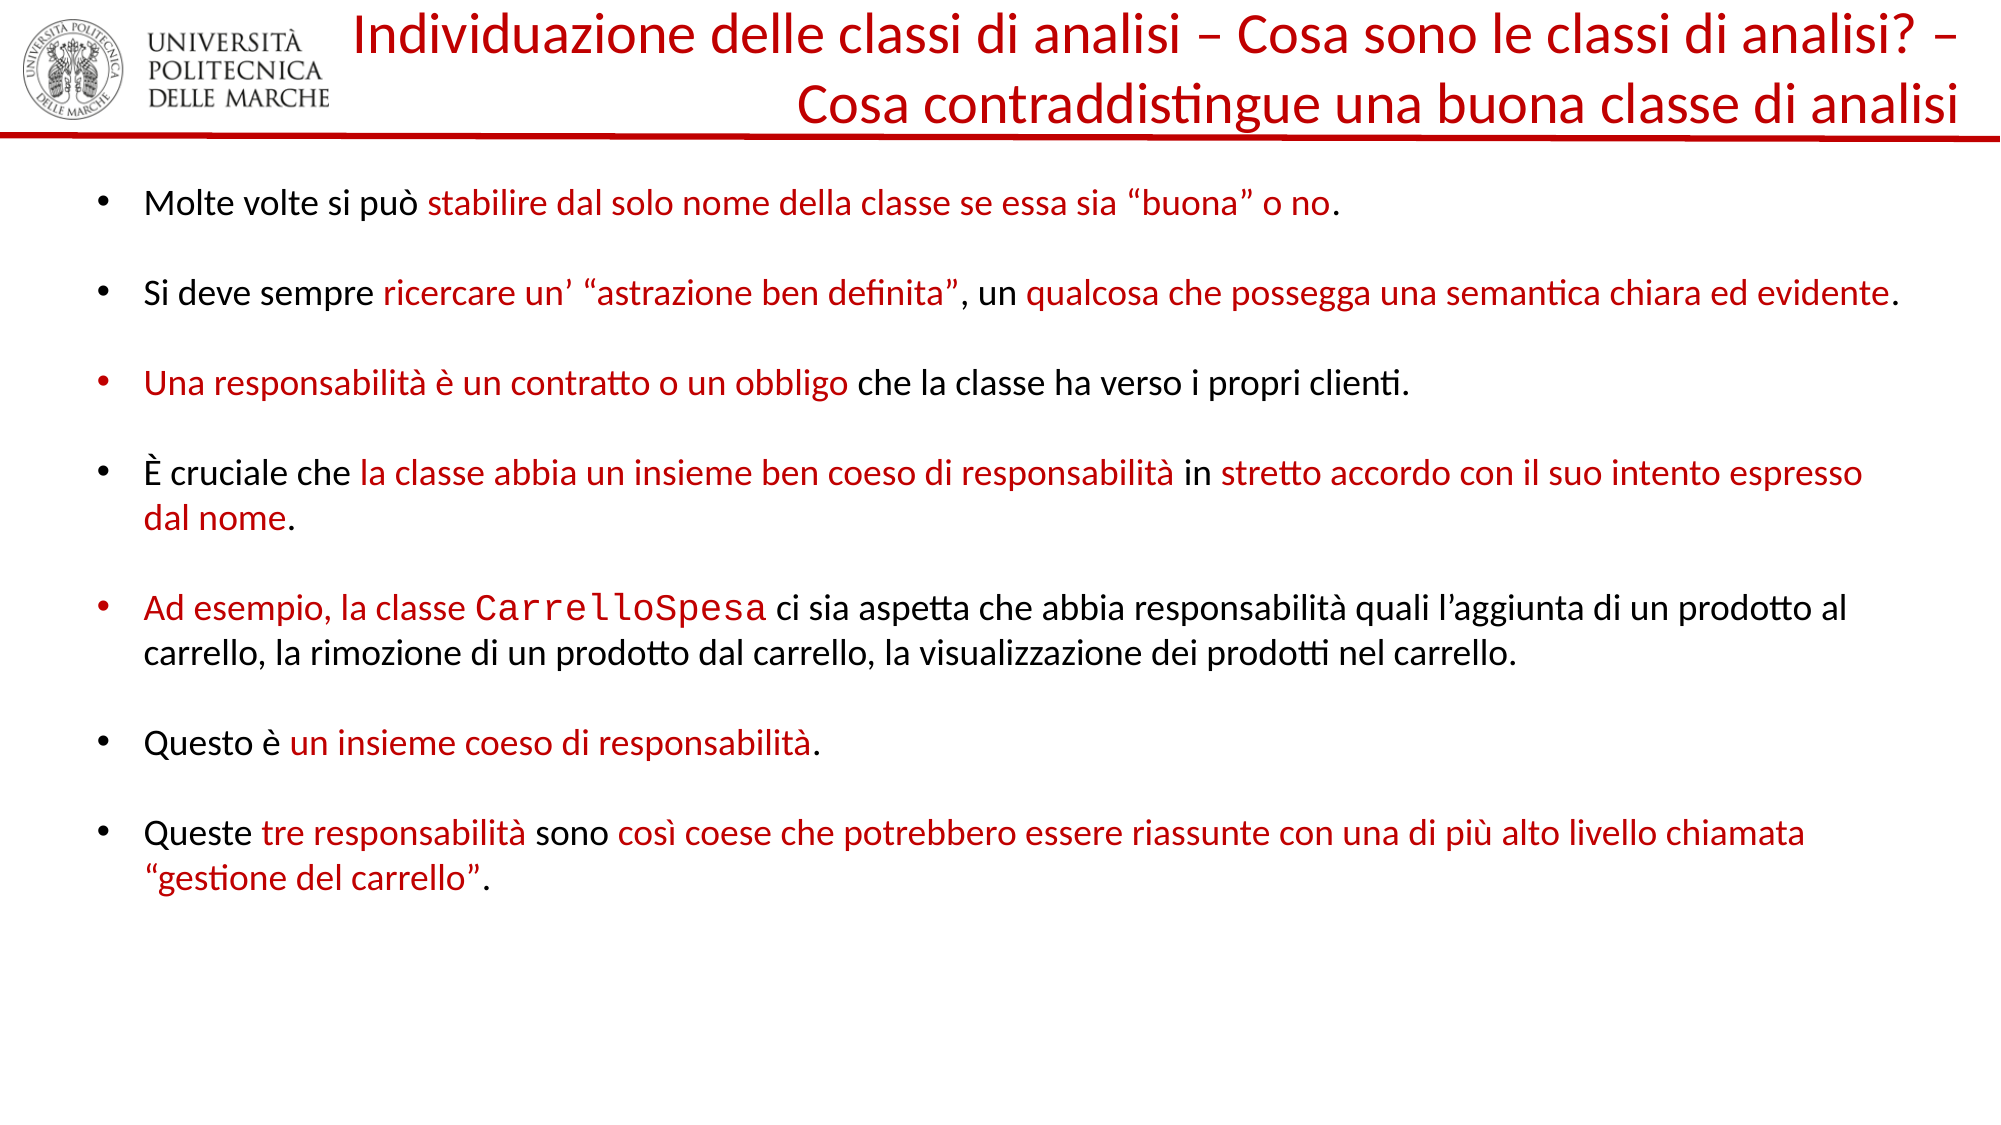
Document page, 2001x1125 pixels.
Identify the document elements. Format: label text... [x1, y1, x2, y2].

picture [23, 17, 329, 122]
text_box Individuazione delle classi di analisi – Cosa sono le classi di analisi? – Cosa contraddistingue una buona classe di analisi [337, 0, 1975, 135]
text_box Individuazione delle classi di analisi – Cosa sono le classi di analisi? – Cosa contraddistingue una buona classe di analisi [337, 139, 1975, 143]
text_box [0, 135, 2000, 139]
text_box Molte volte si può stabilire dal solo nome della classe se essa sia “buona” o no. Si deve sempre ricercare un’ “astrazione ben definita”, un qualcosa che possegga una semantica chiara ed evidente. Una responsabilità è un contratto o un obbligo che la classe ha verso i propri clienti. È cruciale che la classe abbia un insieme ben coeso di responsabilità in stretto accordo con il suo intento espresso dal nome. Ad esempio, la classe CarrelloSpesa ci sia aspetta che abbia responsabilità quali l’aggiunta di un prodotto al carrello, la rimozione di un prodotto dal carrello, la visualizzazione dei prodotti nel carrello. Questo è un insieme coeso di responsabilità. Queste tre responsabilità sono così coese che potrebbero essere riassunte con una di più alto livello chiamata “gestione del carrello”. [82, 170, 1932, 951]
